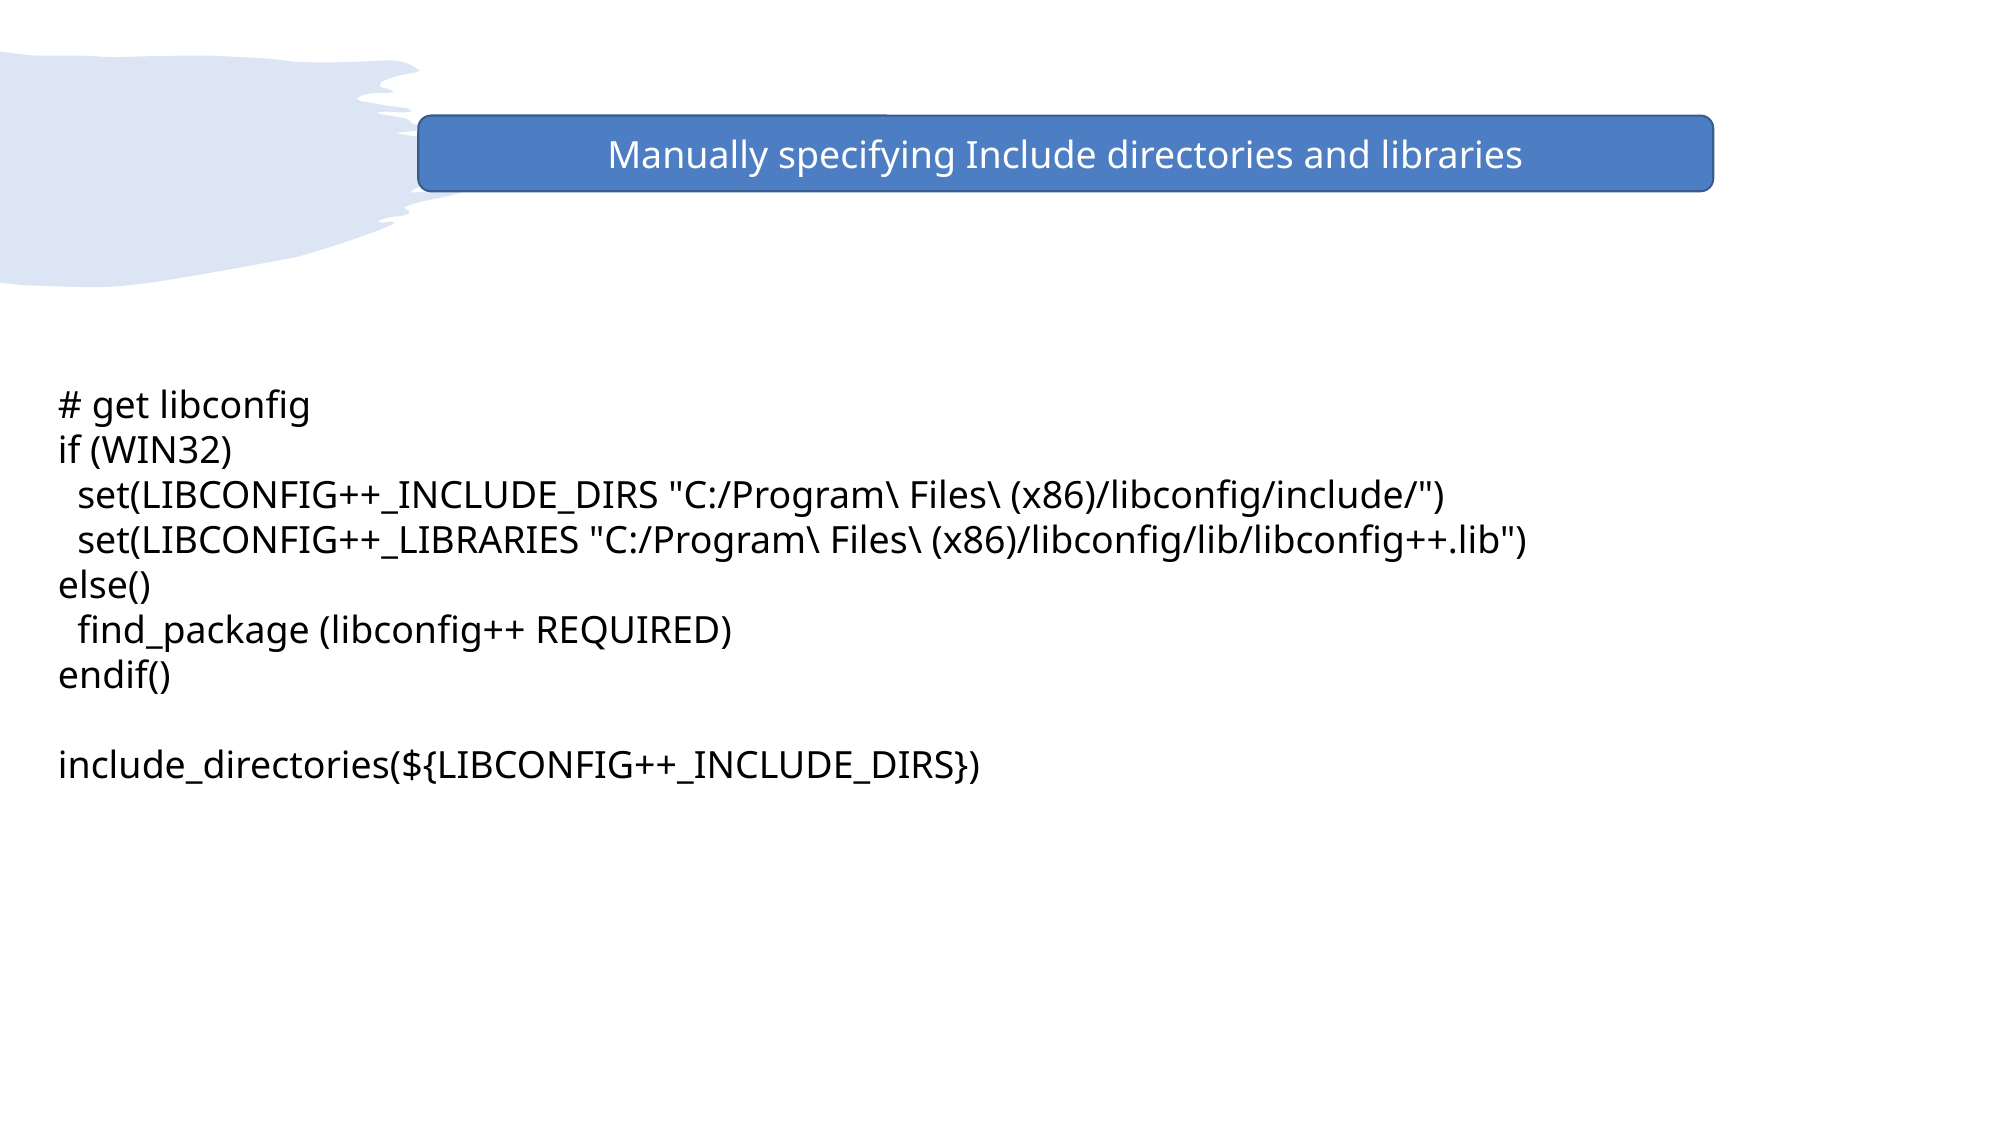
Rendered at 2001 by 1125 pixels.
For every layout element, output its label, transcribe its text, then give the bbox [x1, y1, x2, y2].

text_box Manually specifying Include directories and libraries [417, 114, 1715, 193]
text_box # get libconfig if (WIN32) set(LIBCONFIG++_INCLUDE_DIRS "C:/Program\ Files\ (x86)/libconfig/include/") set(LIBCONFIG++_LIBRARIES "C:/Program\ Files\ (x86)/libconfig/lib/libconfig++.lib") else() find_package (libconfig++ REQUIRED) endif() include_directories(${LIBCONFIG++_INCLUDE_DIRS}) [43, 373, 2000, 794]
